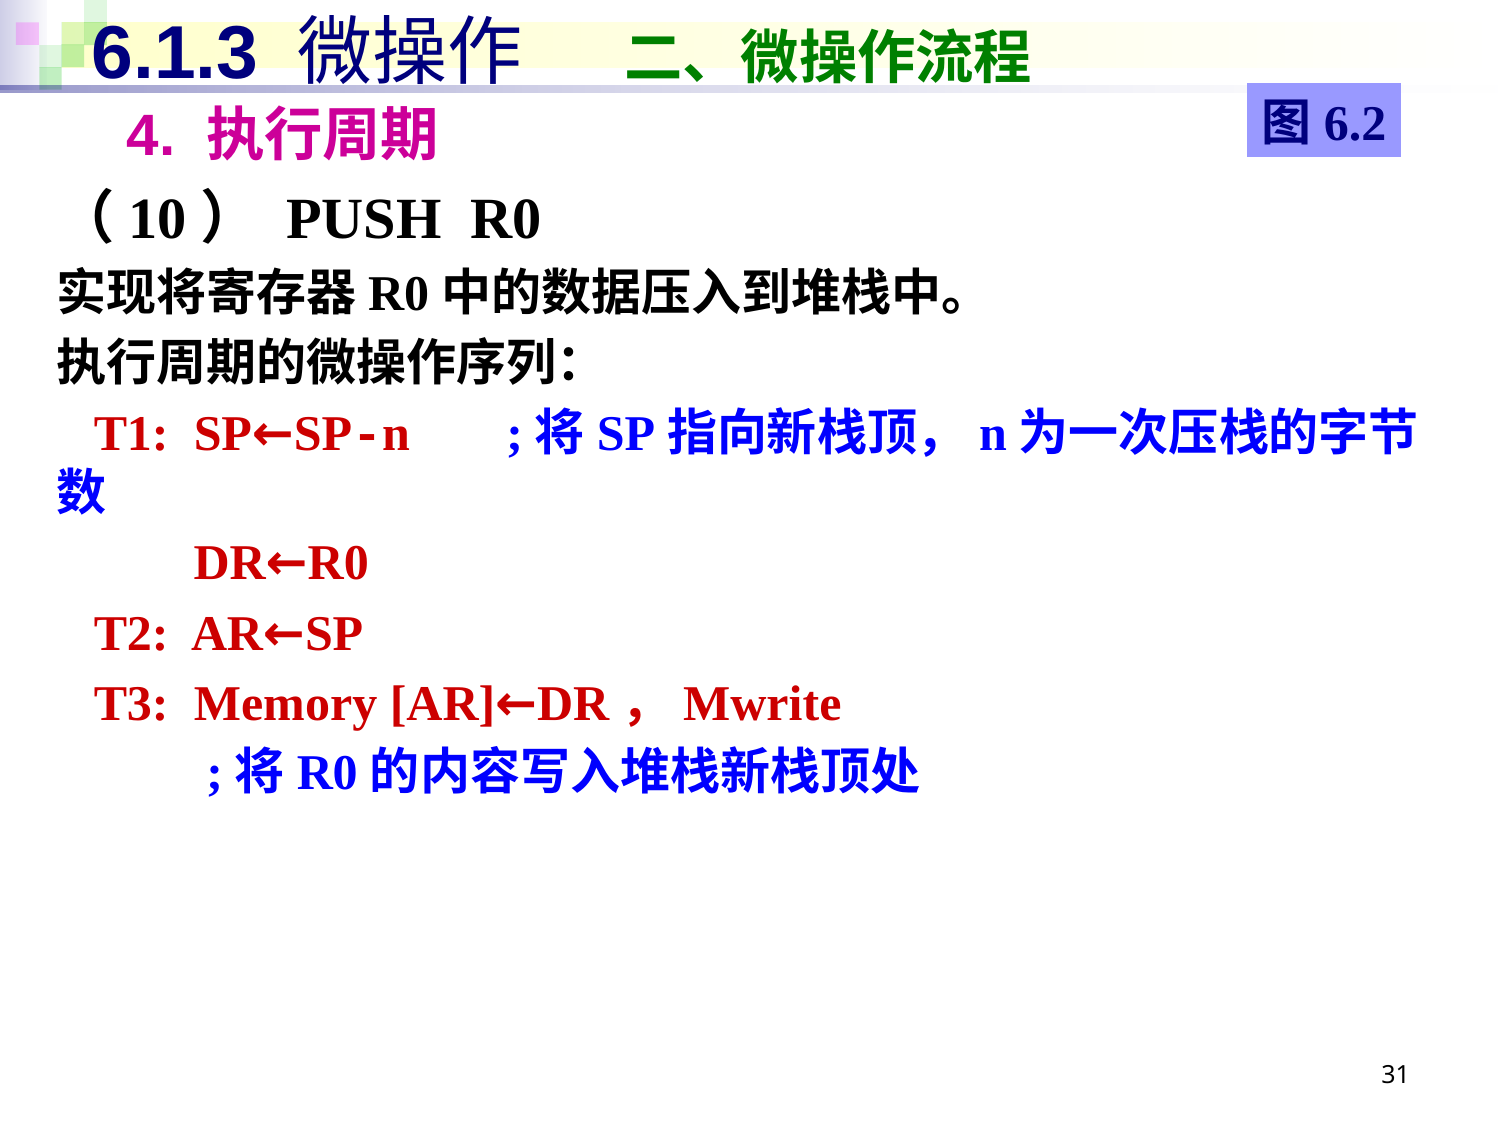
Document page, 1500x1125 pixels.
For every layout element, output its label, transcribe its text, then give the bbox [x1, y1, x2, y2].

text_box 图6.2 [1246, 82, 1401, 158]
list （10） PUSH R0 实现将寄存器R0中的数据压入到堆栈中。 执行周期的微操作序列： T1: SP←SP-n ;将SP指向新栈顶，n为一次压栈的字节数 DR←R0 T2: AR←SP T3: Memory [AR]←DR，Mwrite ;将R0的内容写入堆栈新栈顶处 [40, 172, 1483, 1107]
title 6.1.3 微操作 二、微操作流程 [76, 0, 1483, 103]
text_box 4. 执行周期 [112, 90, 1495, 173]
